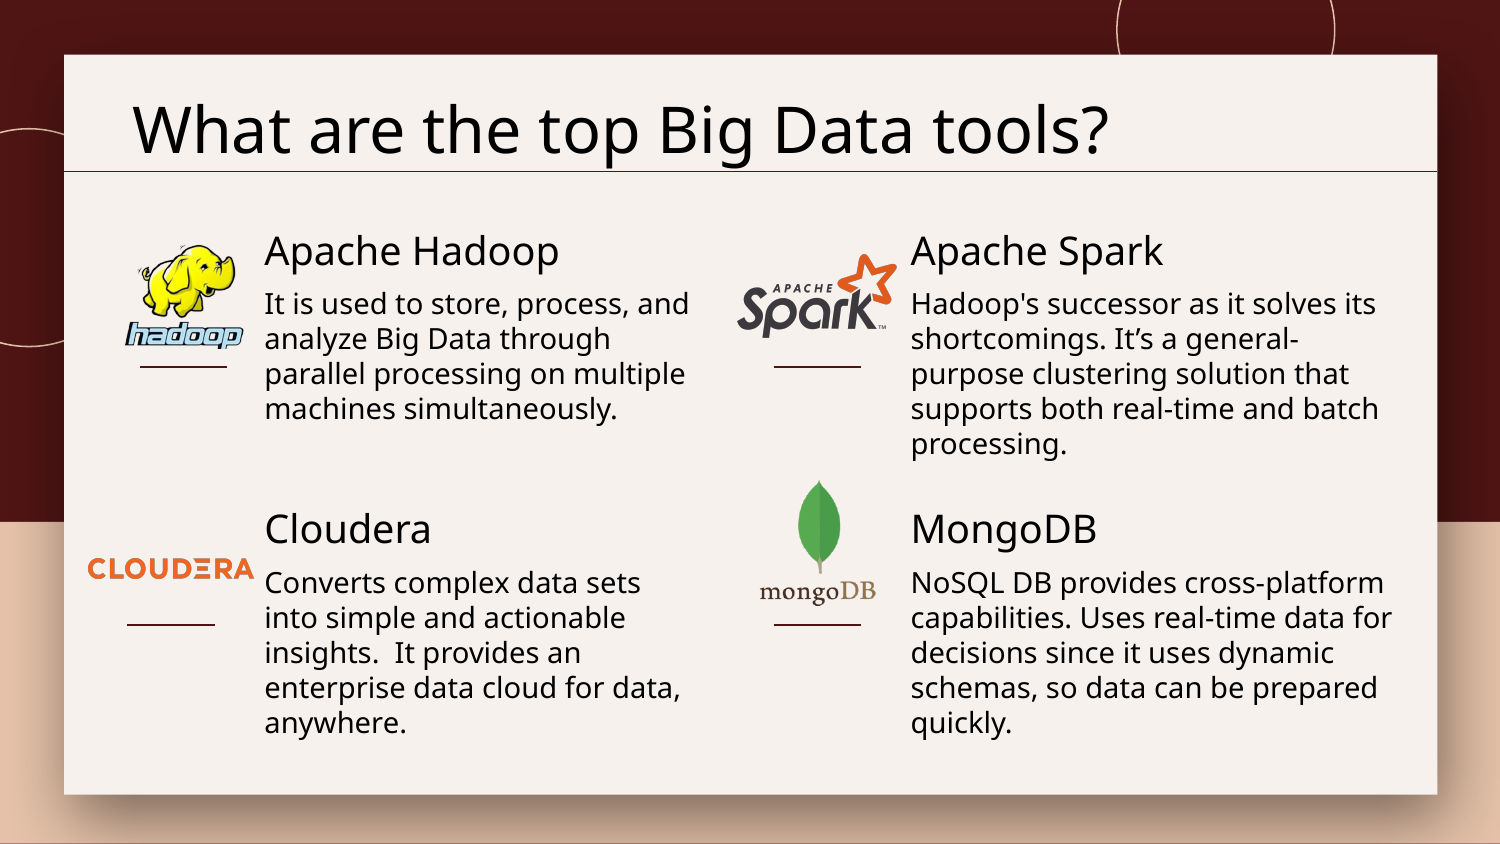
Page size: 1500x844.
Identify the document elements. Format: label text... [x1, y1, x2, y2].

subtitle Cloudera [249, 504, 689, 560]
subtitle NoSQL DB provides cross-platform capabilities. Uses real-time data for decisions since it uses dynamic schemas, so data can be prepared quickly. [895, 564, 1413, 768]
subtitle It is used to store, process, and analyze Big Data through parallel processing on multiple machines simultaneously. [249, 285, 718, 489]
subtitle Hadoop's successor as it solves its shortcomings. It’s a general- purpose clustering solution that supports both real-time and batch processing. [895, 285, 1413, 489]
picture [737, 254, 898, 338]
subtitle MongoDB [895, 504, 1336, 560]
picture [754, 472, 881, 615]
subtitle Apache Spark [895, 225, 1336, 282]
title What are the top Big Data tools? [116, 88, 1383, 170]
picture [88, 558, 254, 579]
picture [120, 243, 247, 350]
subtitle Apache Hadoop [249, 225, 689, 282]
subtitle Converts complex data sets into simple and actionable insights. It provides an enterprise data cloud for data, anywhere. [249, 564, 715, 768]
